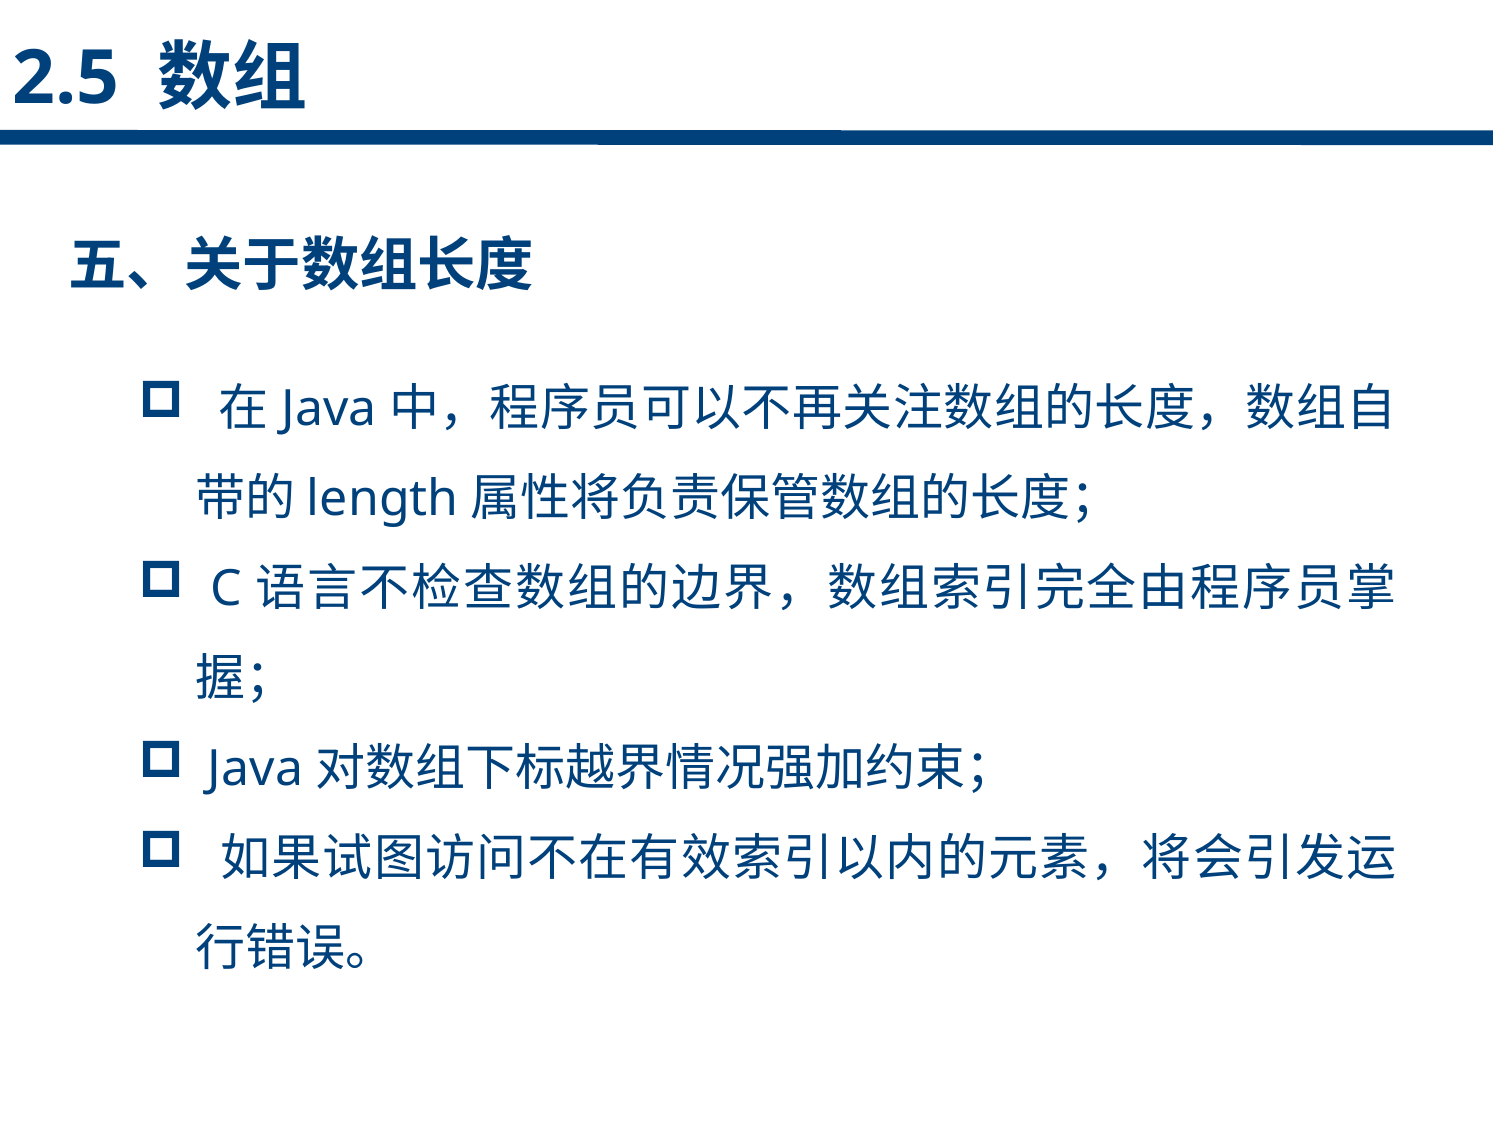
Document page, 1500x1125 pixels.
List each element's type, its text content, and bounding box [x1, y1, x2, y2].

text_box 五、关于数组长度 [53, 184, 1465, 1059]
text_box 在Java中，程序员可以不再关注数组的长度，数组自带的length属性将负责保管数组的长度； C语言不检查数组的边界，数组索引完全由程序员掌握； Java对数组下标越界情况强加约束； 如果试图访问不在有效索引以内的元素，将会引发运行错误。 [123, 338, 1412, 983]
text_box 2.5 数组 [0, 21, 322, 127]
